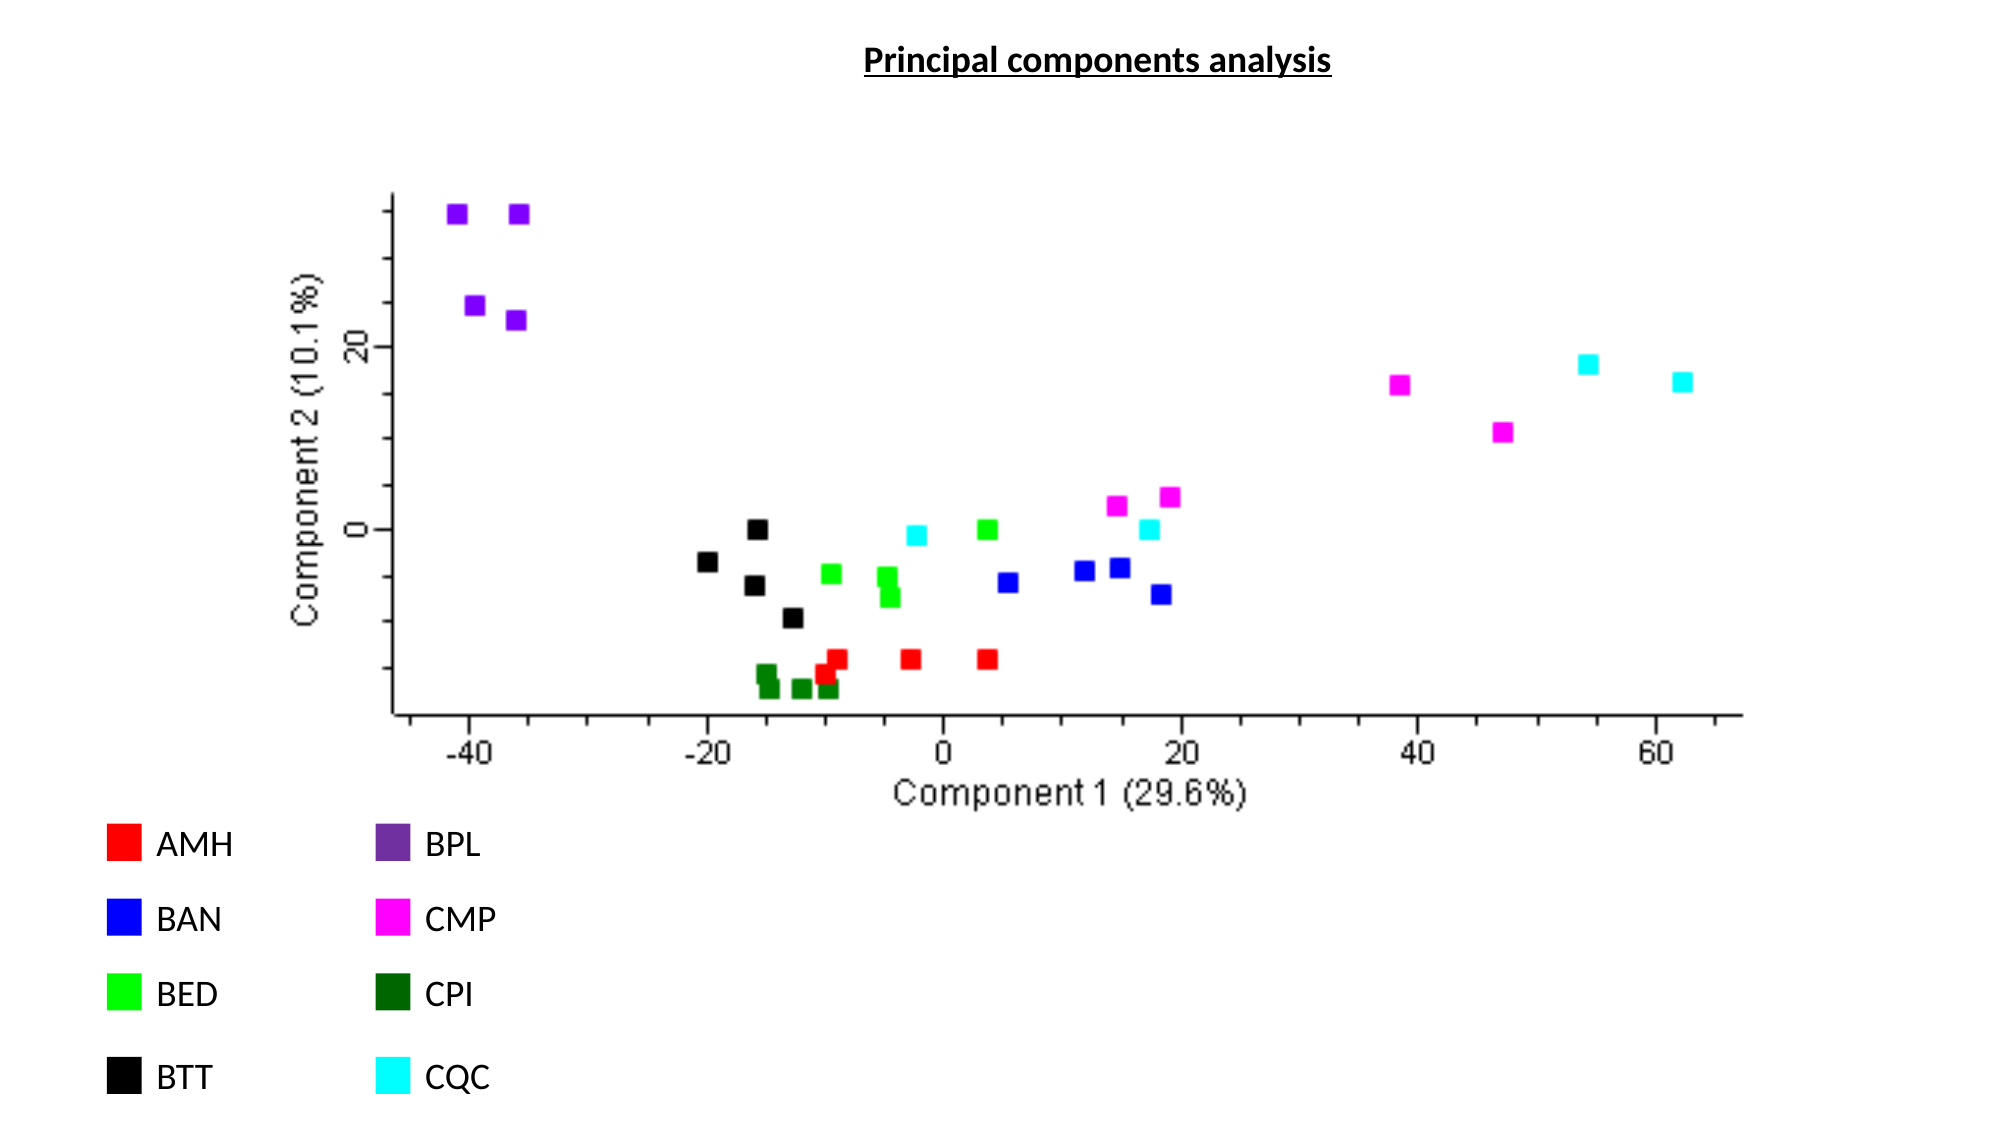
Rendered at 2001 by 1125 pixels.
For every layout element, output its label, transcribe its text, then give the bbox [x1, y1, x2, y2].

text_box CMP [410, 886, 680, 947]
text_box CQC [410, 1045, 624, 1105]
picture [286, 84, 1853, 824]
text_box [375, 972, 410, 1012]
text_box BPL [410, 824, 624, 872]
text_box BTT [141, 1045, 355, 1105]
text_box [375, 824, 410, 862]
text_box CPI [410, 961, 624, 1022]
text_box [106, 1056, 141, 1095]
text_box [375, 1056, 410, 1095]
text_box [375, 897, 410, 937]
text_box BAN [141, 886, 410, 947]
text_box [106, 972, 141, 1012]
text_box AMH [141, 811, 355, 872]
text_box BED [141, 961, 355, 1022]
text_box [106, 823, 141, 862]
text_box Principal components analysis [555, 27, 1640, 84]
text_box [106, 897, 141, 937]
